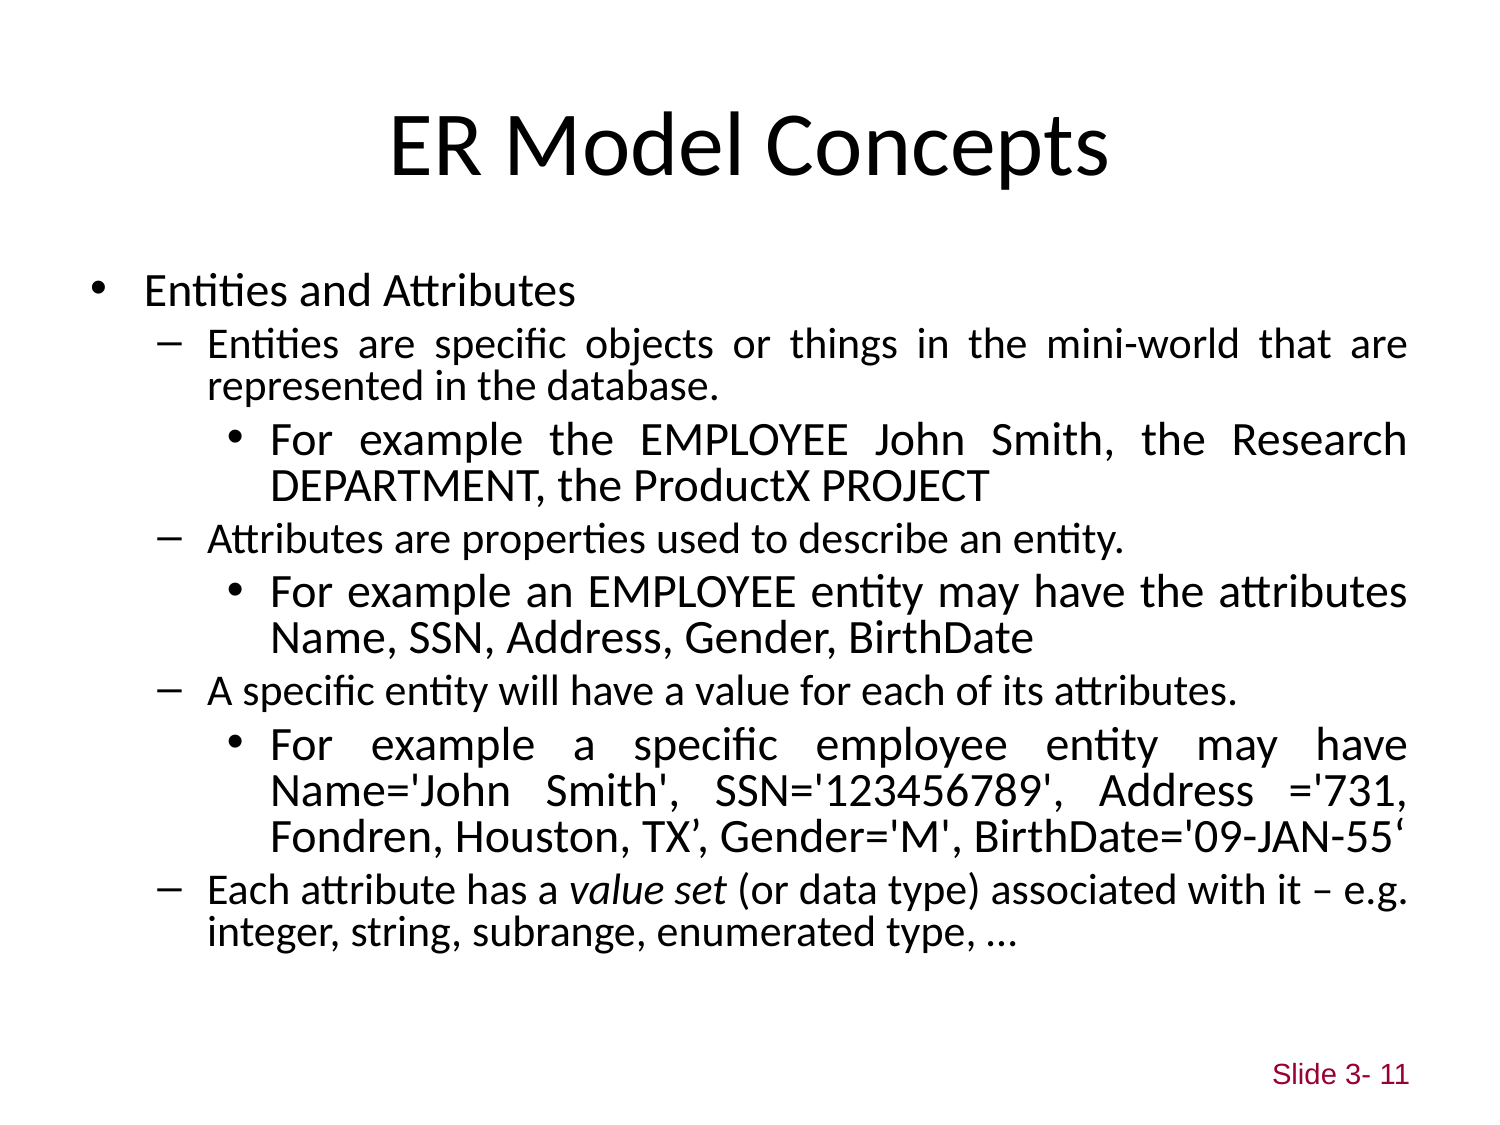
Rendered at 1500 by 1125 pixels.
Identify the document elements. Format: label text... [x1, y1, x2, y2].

title ER Model Concepts [75, 45, 1425, 233]
list Entities and Attributes Entities are specific objects or things in the mini-world that are represented in the database. For example the EMPLOYEE John Smith, the Research DEPARTMENT, the ProductX PROJECT Attributes are properties used to describe an entity. For example an EMPLOYEE entity may have the attributes Name, SSN, Address, Gender, BirthDate A specific entity will have a value for each of its attributes. For example a specific employee entity may have Name='John Smith', SSN='123456789', Address ='731, Fondren, Houston, TX’, Gender='M', BirthDate='09-JAN-55‘ Each attribute has a value set (or data type) associated with it – e.g. integer, string, subrange, enumerated type, … [75, 262, 1425, 1005]
slide_number Slide 3- 11 [1074, 1042, 1425, 1103]
